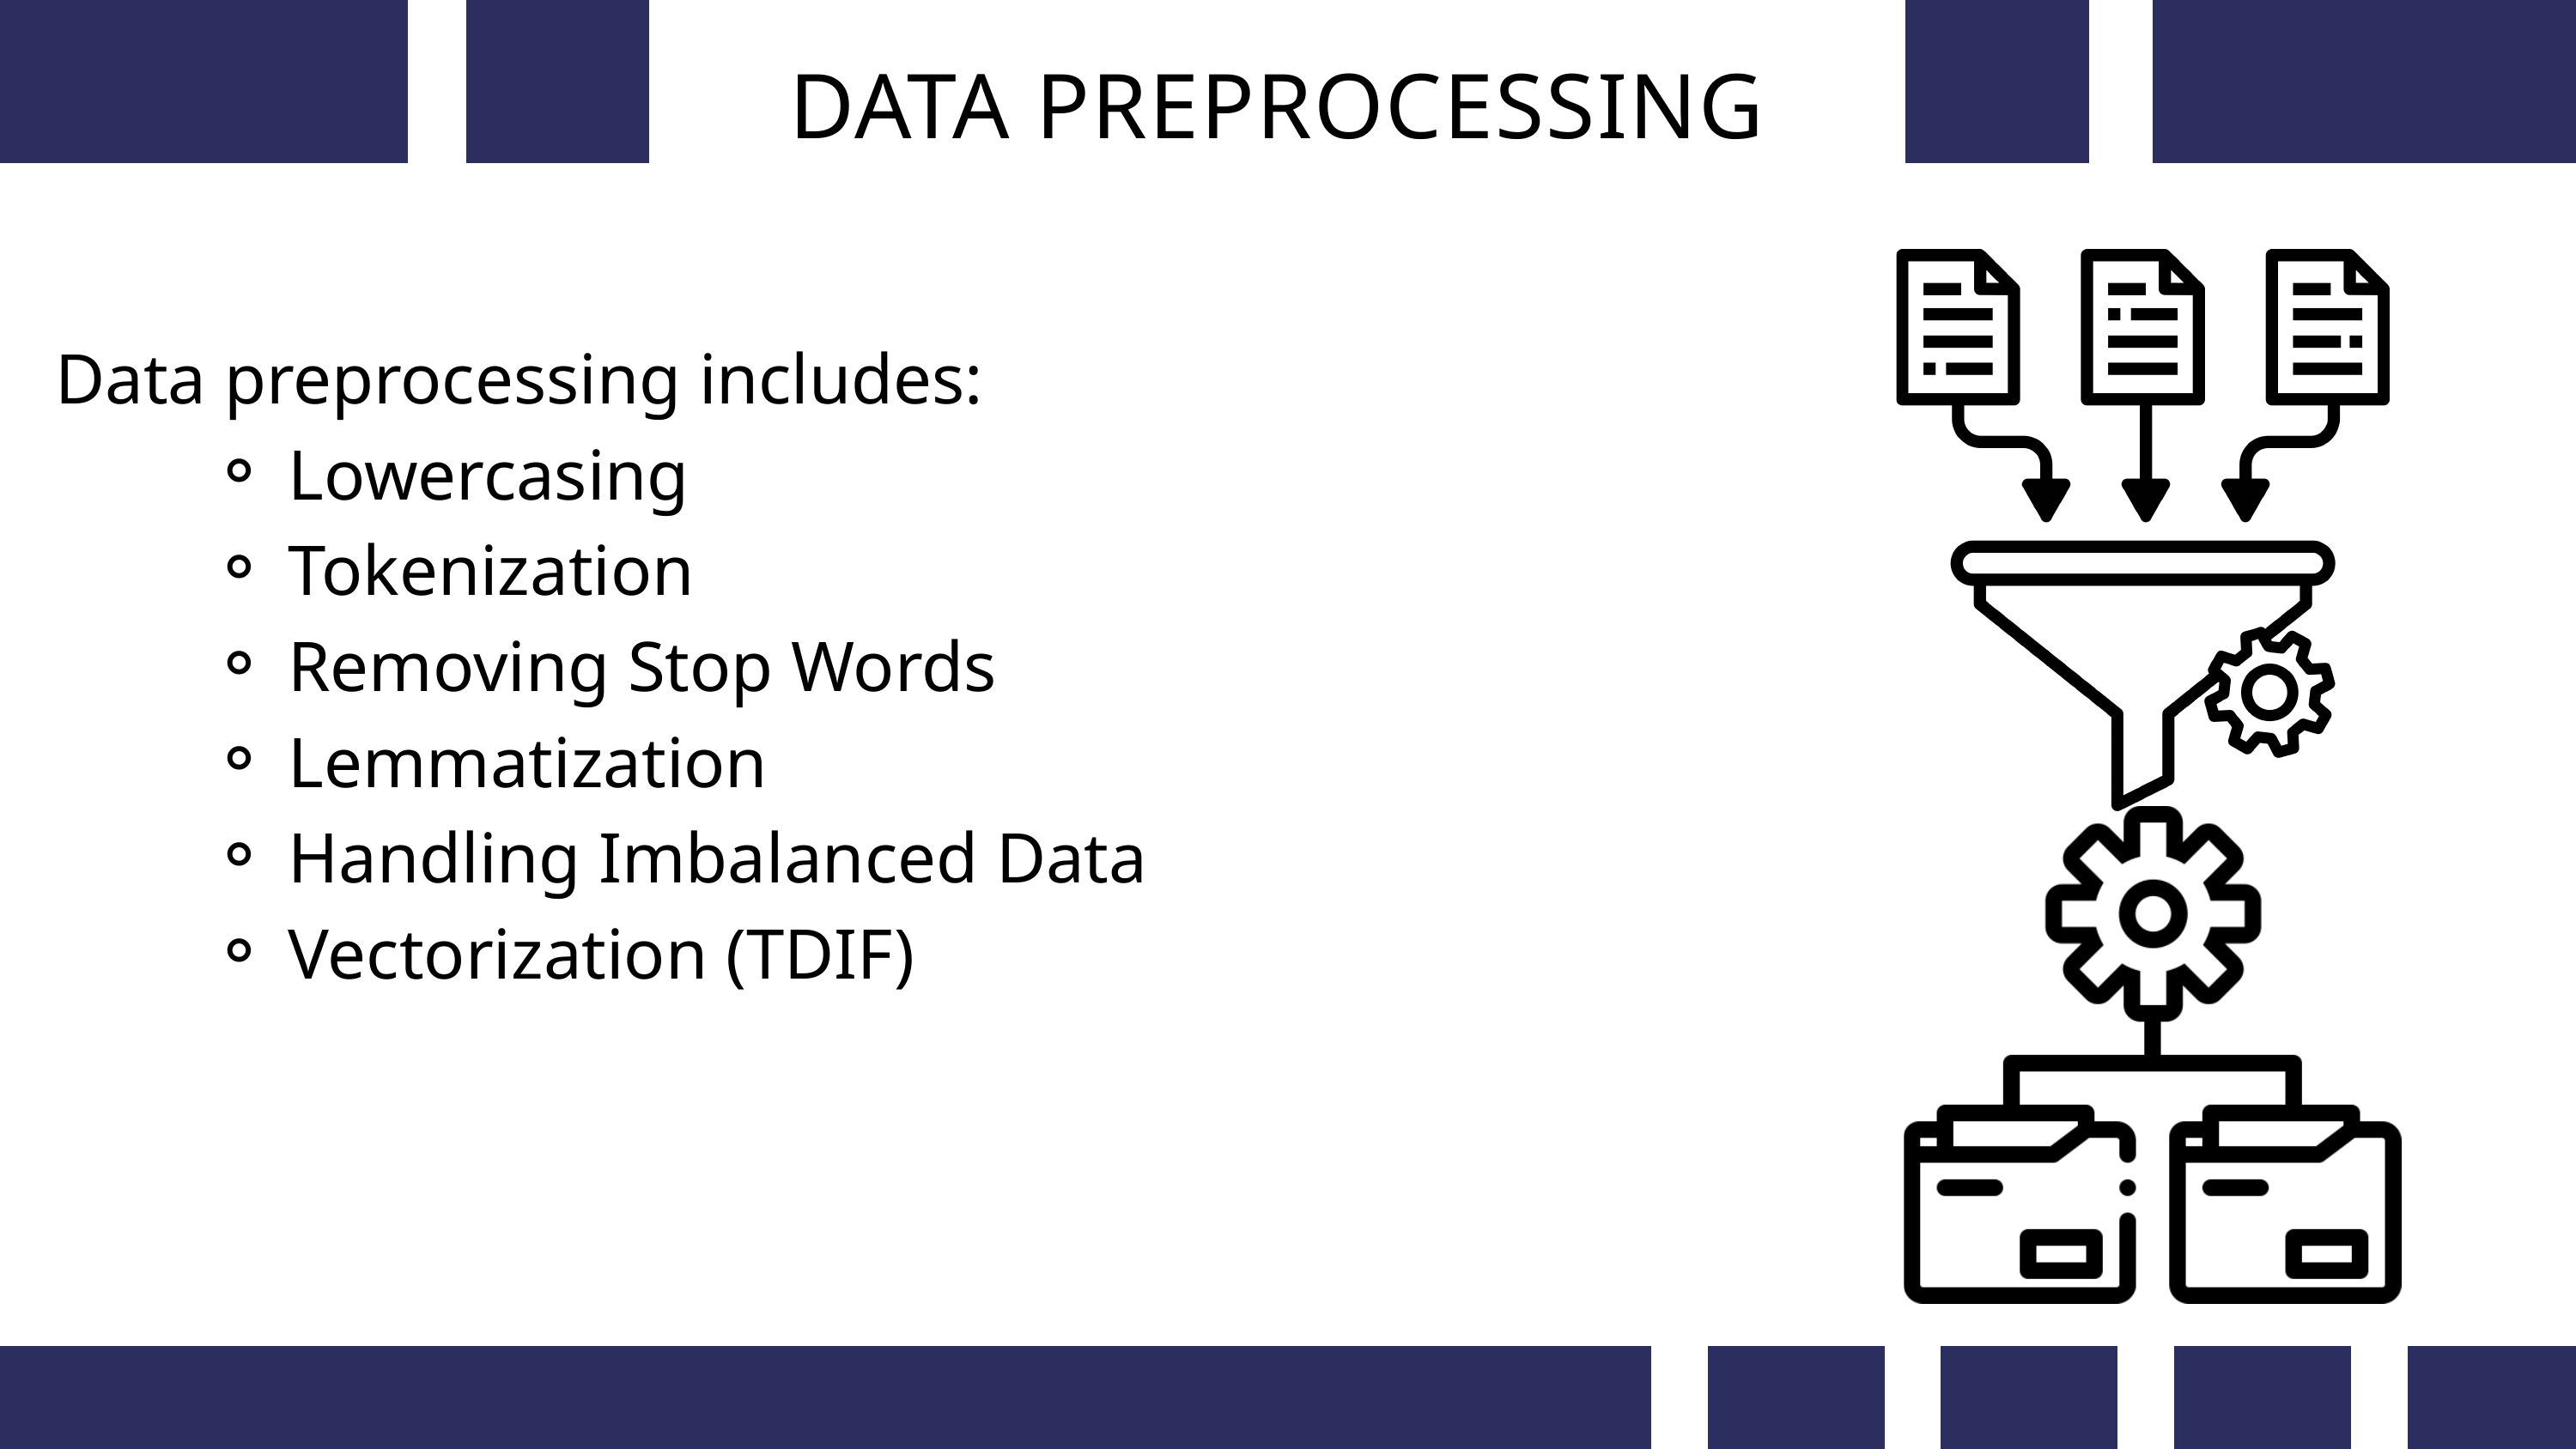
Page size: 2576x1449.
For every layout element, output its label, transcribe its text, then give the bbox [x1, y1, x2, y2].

text_box [1904, 806, 2402, 1304]
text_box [0, 0, 408, 163]
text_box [2152, 0, 2576, 163]
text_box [1905, 0, 2089, 163]
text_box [0, 1345, 1652, 1449]
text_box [1707, 1345, 1885, 1449]
text_box Data preprocessing includes: Lowercasing Tokenization Removing Stop Words Lemmatization Handling Imbalanced Data Vectorization (TDIF) [55, 297, 1824, 993]
text_box [1896, 249, 2390, 811]
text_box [2173, 1345, 2352, 1449]
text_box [2407, 1345, 2576, 1449]
text_box DATA PREPROCESSING [658, 48, 1897, 156]
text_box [1941, 1345, 2118, 1449]
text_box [465, 0, 650, 163]
